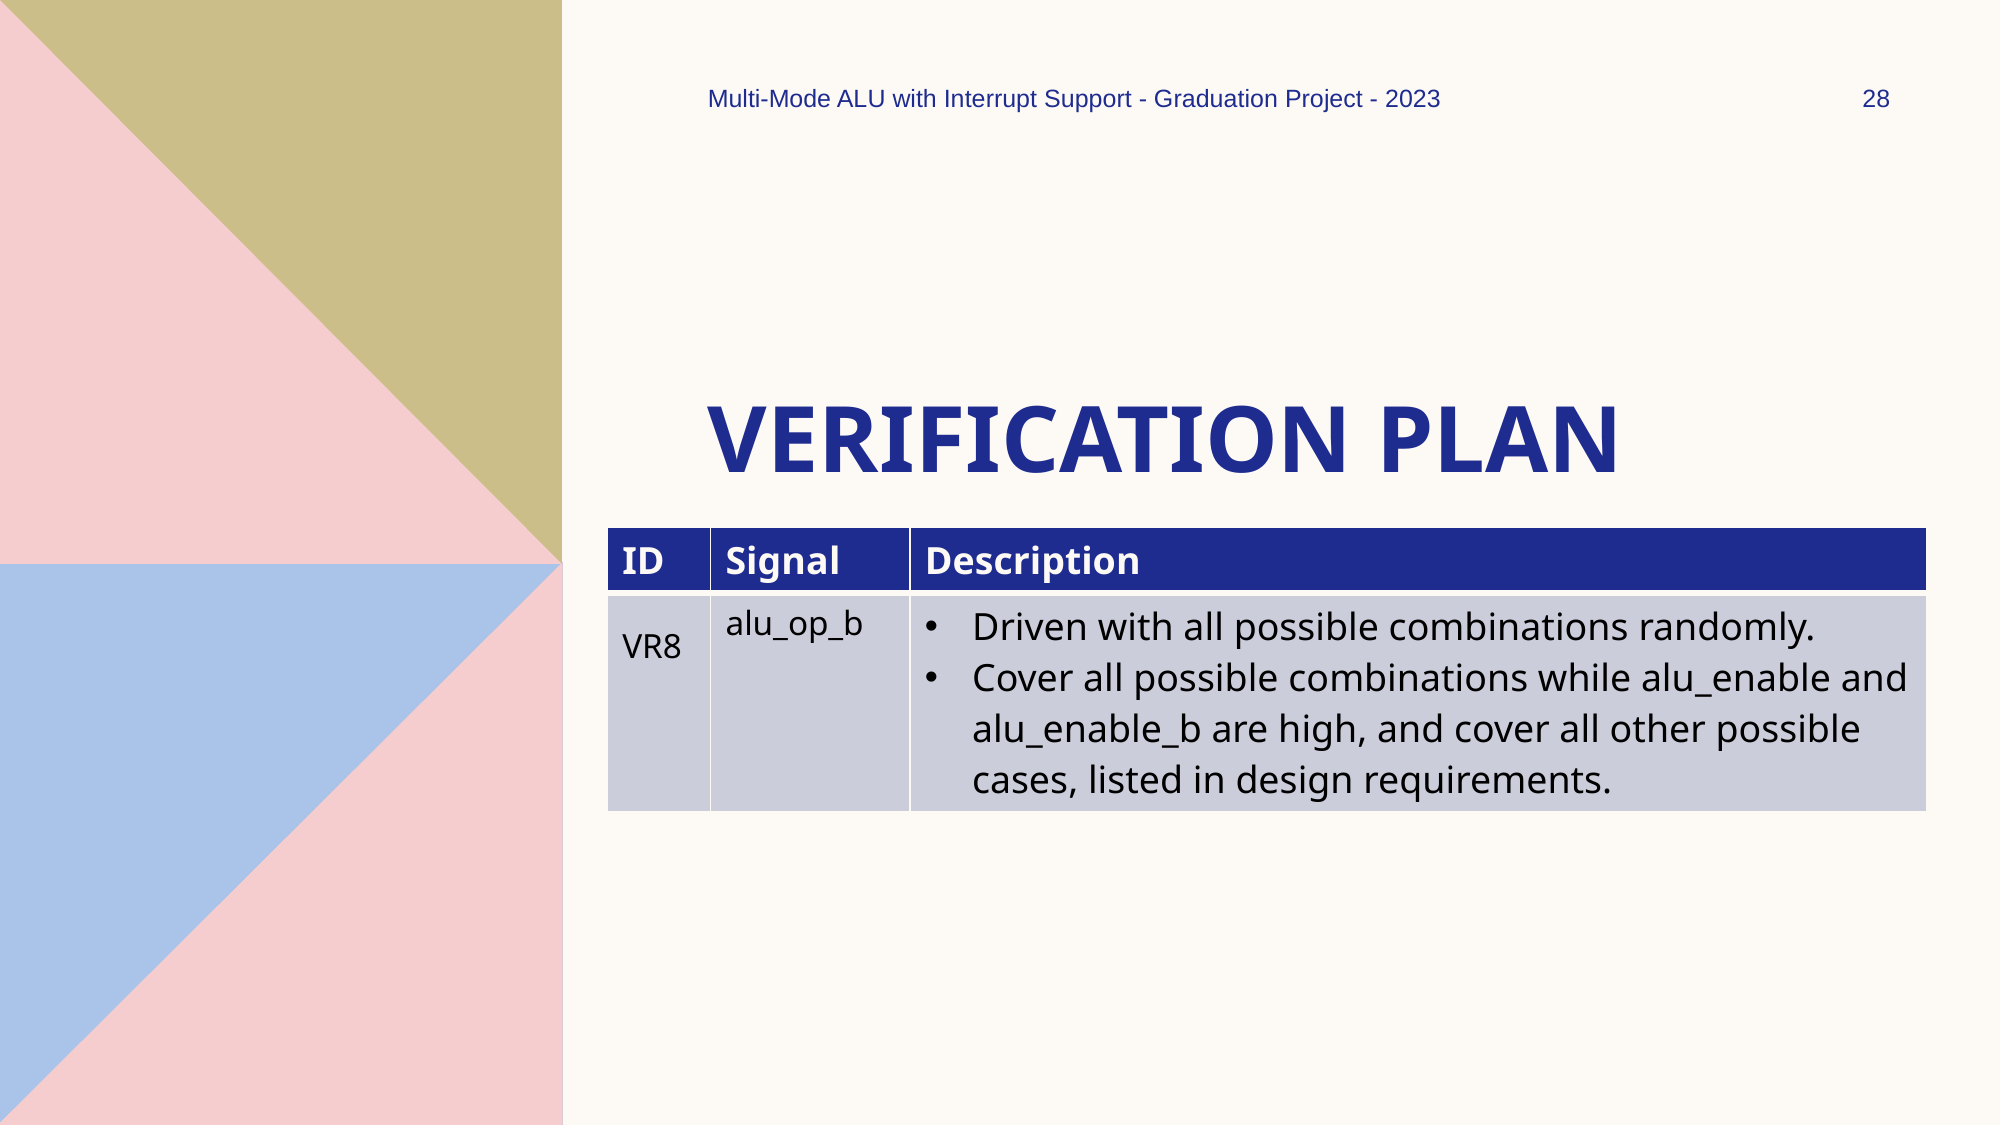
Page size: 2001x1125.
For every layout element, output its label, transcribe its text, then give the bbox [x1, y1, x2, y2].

table_header Signal [711, 528, 909, 590]
footer Multi-Mode ALU with Interrupt Support - Graduation Project - 2023 [693, 75, 1594, 120]
table_cell Driven with all possible combinations randomly. Cover all possible combinations while alu_enable and alu_enable_b are high, and cover all other possible cases, listed in design requirements. [911, 596, 1926, 811]
table_header ID [608, 528, 710, 590]
title Verification Plan [693, 373, 2000, 500]
table_cell alu_op_b [711, 596, 909, 811]
table_header Description [911, 528, 1926, 590]
slide_number 28 [1795, 75, 1958, 120]
table_cell VR8 [608, 596, 710, 811]
